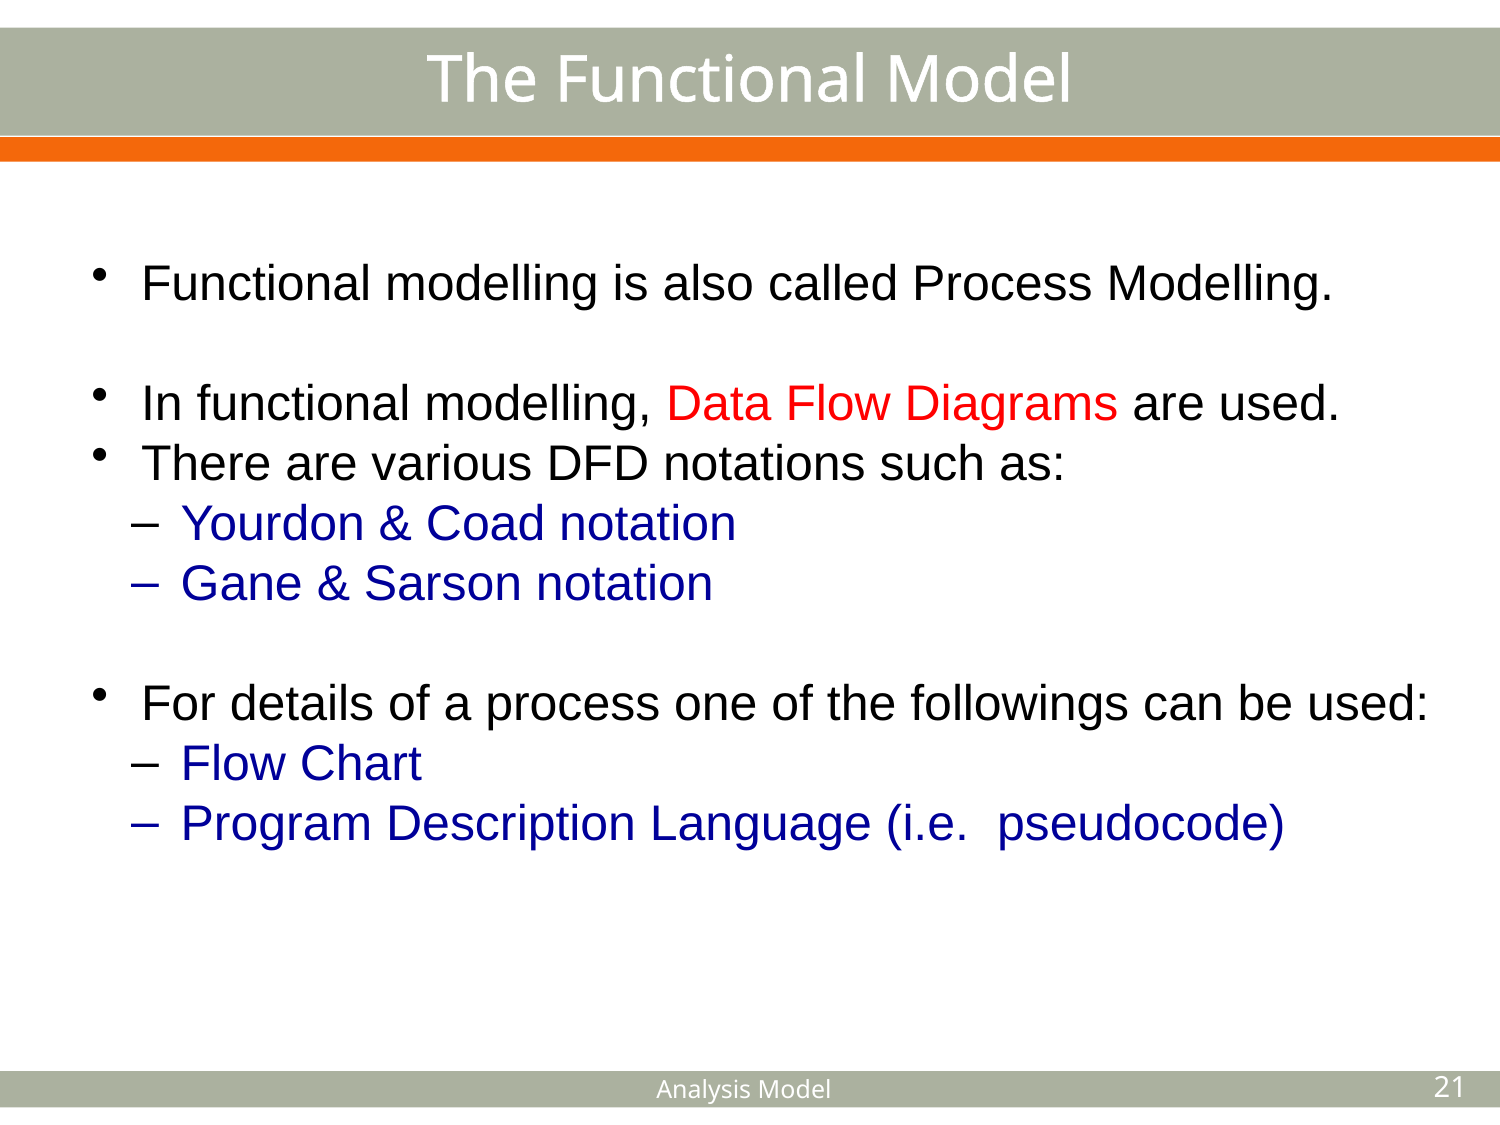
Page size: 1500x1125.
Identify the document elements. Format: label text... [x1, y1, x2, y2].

slide_number 21 [1222, 1058, 1483, 1119]
text_box Functional modelling is also called Process Modelling. In functional modelling, Data Flow Diagrams are used. There are various DFD notations such as: Yourdon & Coad notation Gane & Sarson notation For details of a process one of the followings can be used: Flow Chart Program Description Language (i.e. pseudocode) [76, 243, 1459, 859]
footer Analysis Model [348, 1058, 1140, 1119]
title The Functional Model [0, 29, 1500, 123]
